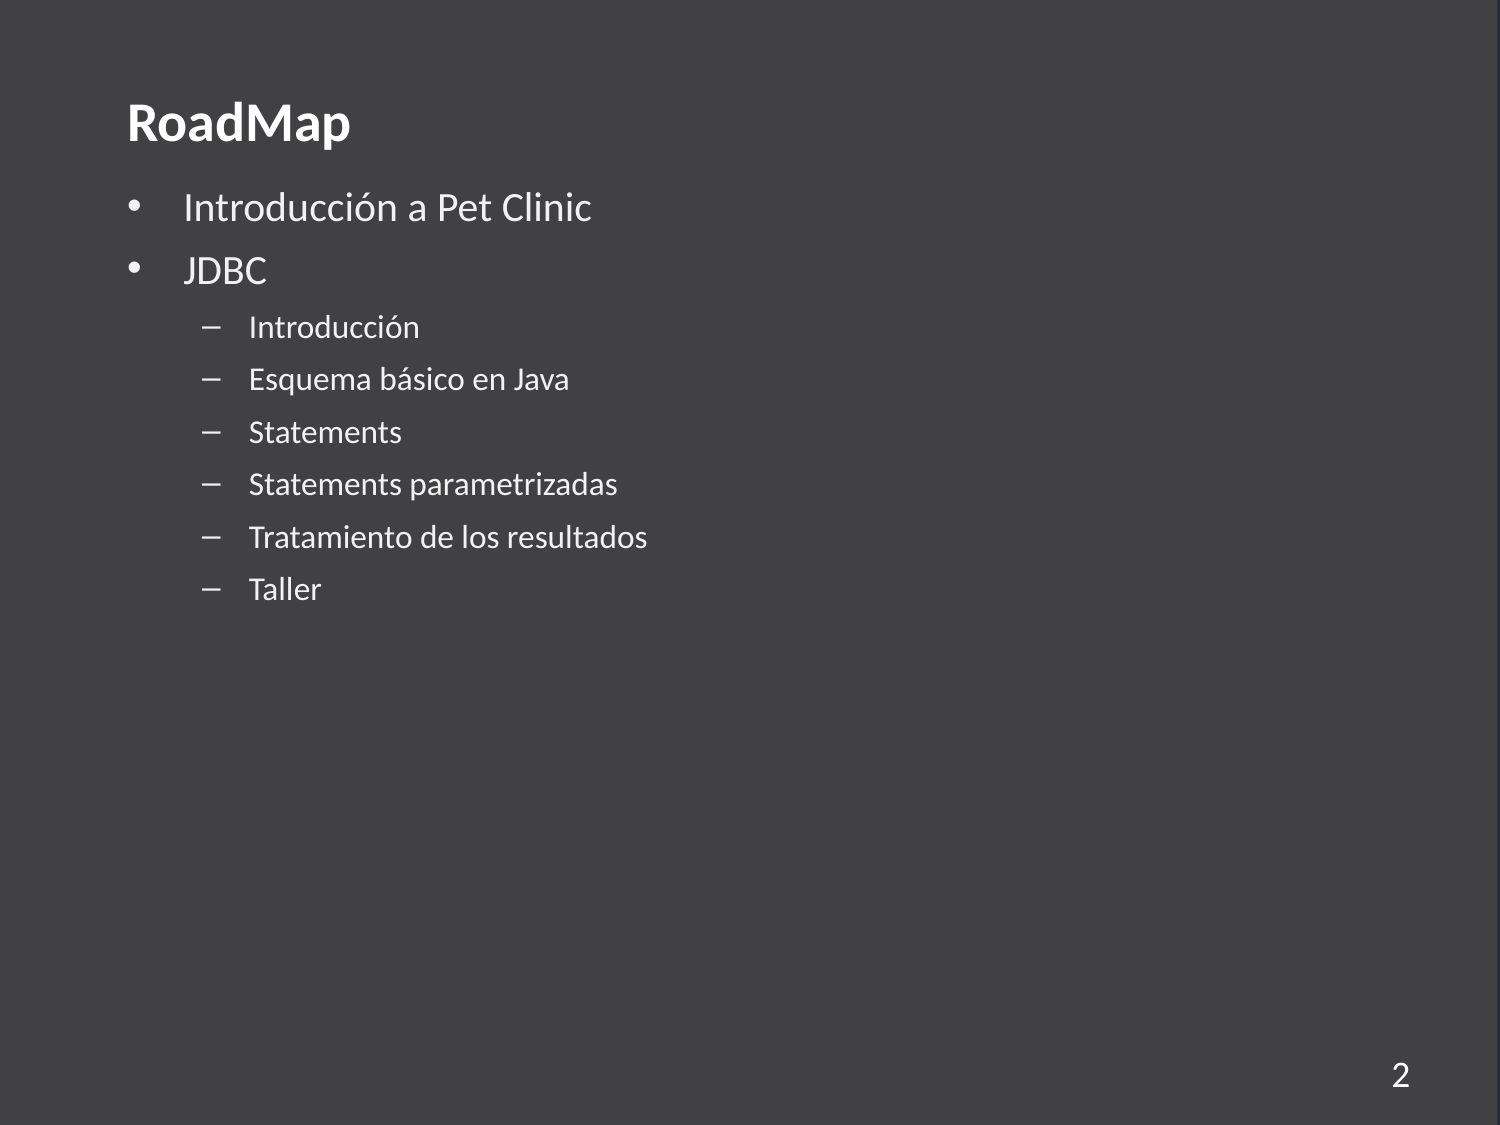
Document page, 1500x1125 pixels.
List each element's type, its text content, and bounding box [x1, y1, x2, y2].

list RoadMap [112, 78, 1329, 161]
text_box 2 [1281, 1042, 1425, 1103]
text_box Introducción a Pet Clinic JDBC Introducción Esquema básico en Java Statements Statements parametrizadas Tratamiento de los resultados Taller [112, 172, 1425, 657]
